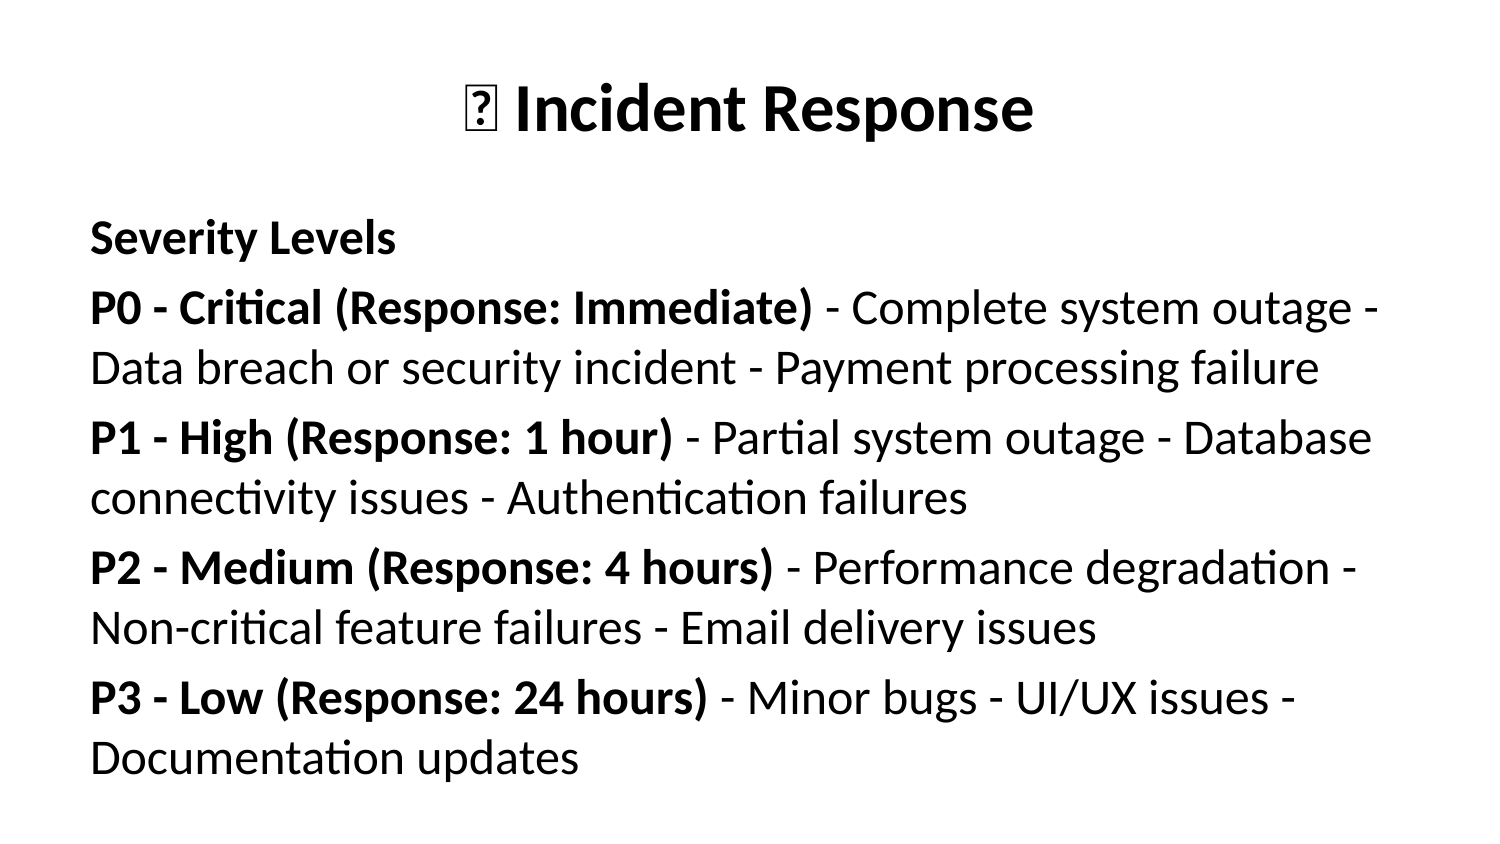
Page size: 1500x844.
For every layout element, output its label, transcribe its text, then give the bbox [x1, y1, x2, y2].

list Severity Levels P0 - Critical (Response: Immediate) - Complete system outage - Data breach or security incident - Payment processing failure P1 - High (Response: 1 hour) - Partial system outage - Database connectivity issues - Authentication failures P2 - Medium (Response: 4 hours) - Performance degradation - Non-critical feature failures - Email delivery issues P3 - Low (Response: 24 hours) - Minor bugs - UI/UX issues - Documentation updates Incident Response Playbook Step 1: Assessment (5 minutes) # Check system status curl https://your-app.vercel.app/api/data?type=system-health # Check Vercel status https://vercel-status.com # Check database status psql $DATABASE_URL -c "SELECT 1;" Step 2: Communication (10 minutes) - Notify stakeholders via Slack/email - Update status page if available - Document incident start time Step 3: Resolution - Follow specific playbooks below - Implement temporary fixes if needed - Monitor system recovery Step 4: Post-Incident - Conduct post-mortem within 48 hours - Update documentation - Implement preventive measures [75, 196, 1425, 754]
title 🚨 Incident Response [75, 33, 1425, 175]
